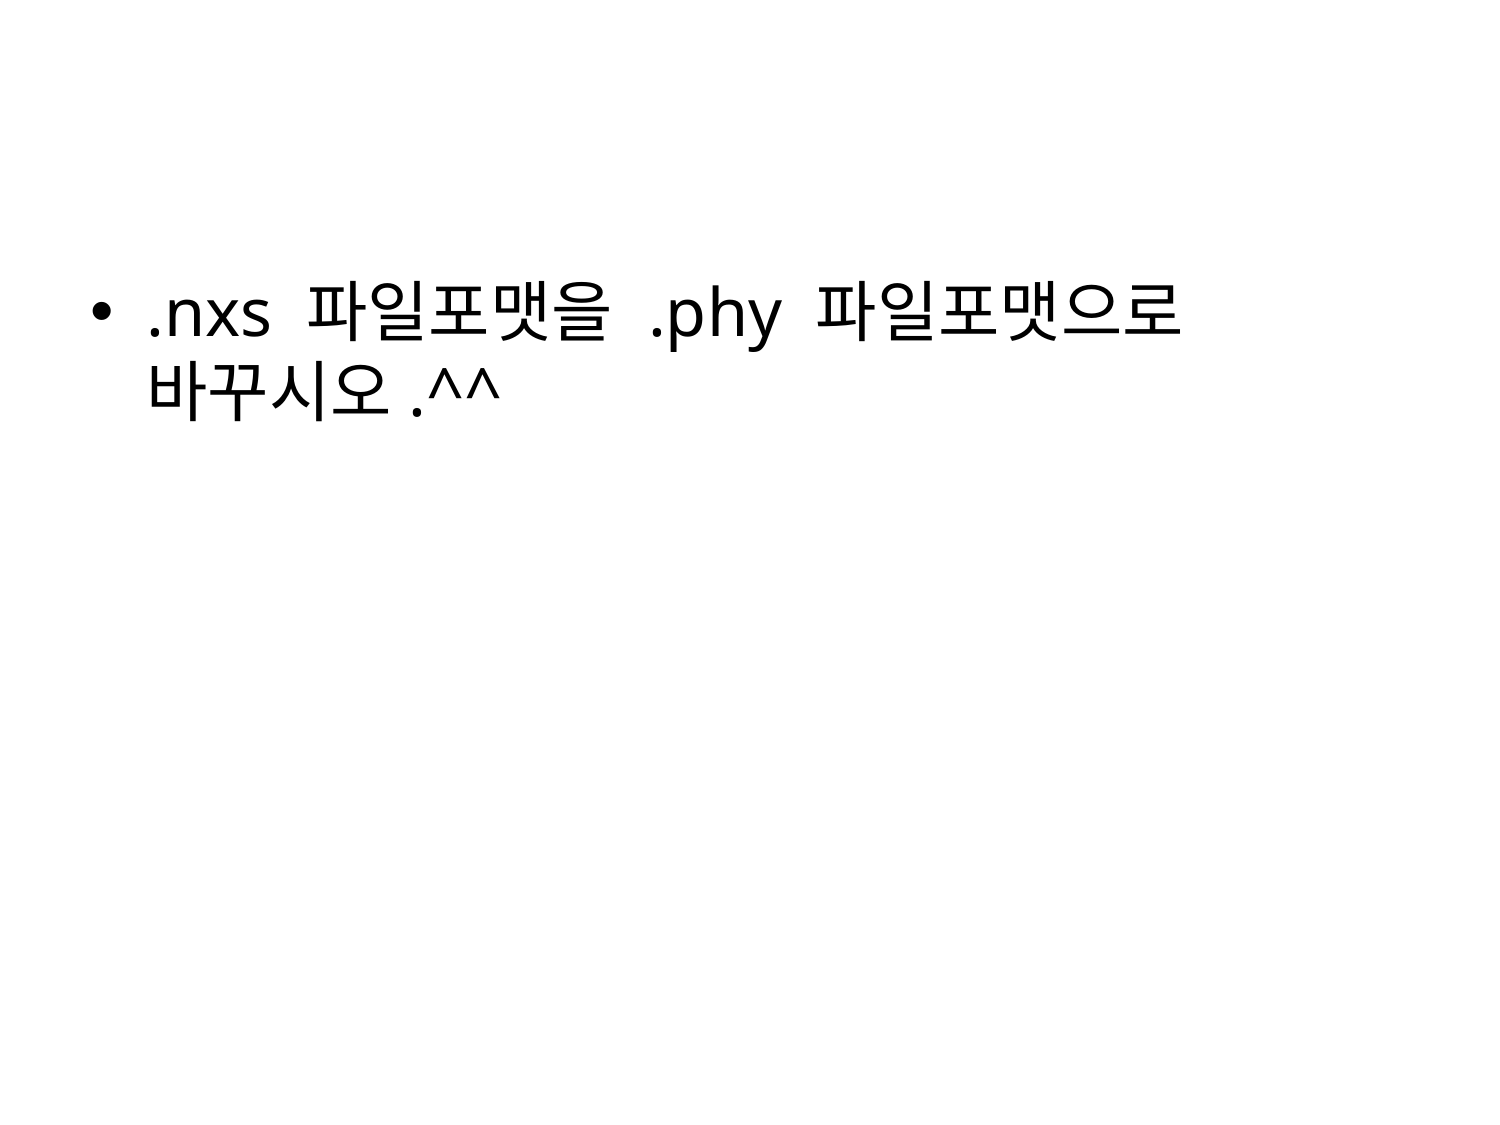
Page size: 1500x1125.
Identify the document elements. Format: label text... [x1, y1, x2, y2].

list .nxs 파일포맷을 .phy 파일포맷으로 바꾸시오.^^ [75, 262, 1425, 1005]
